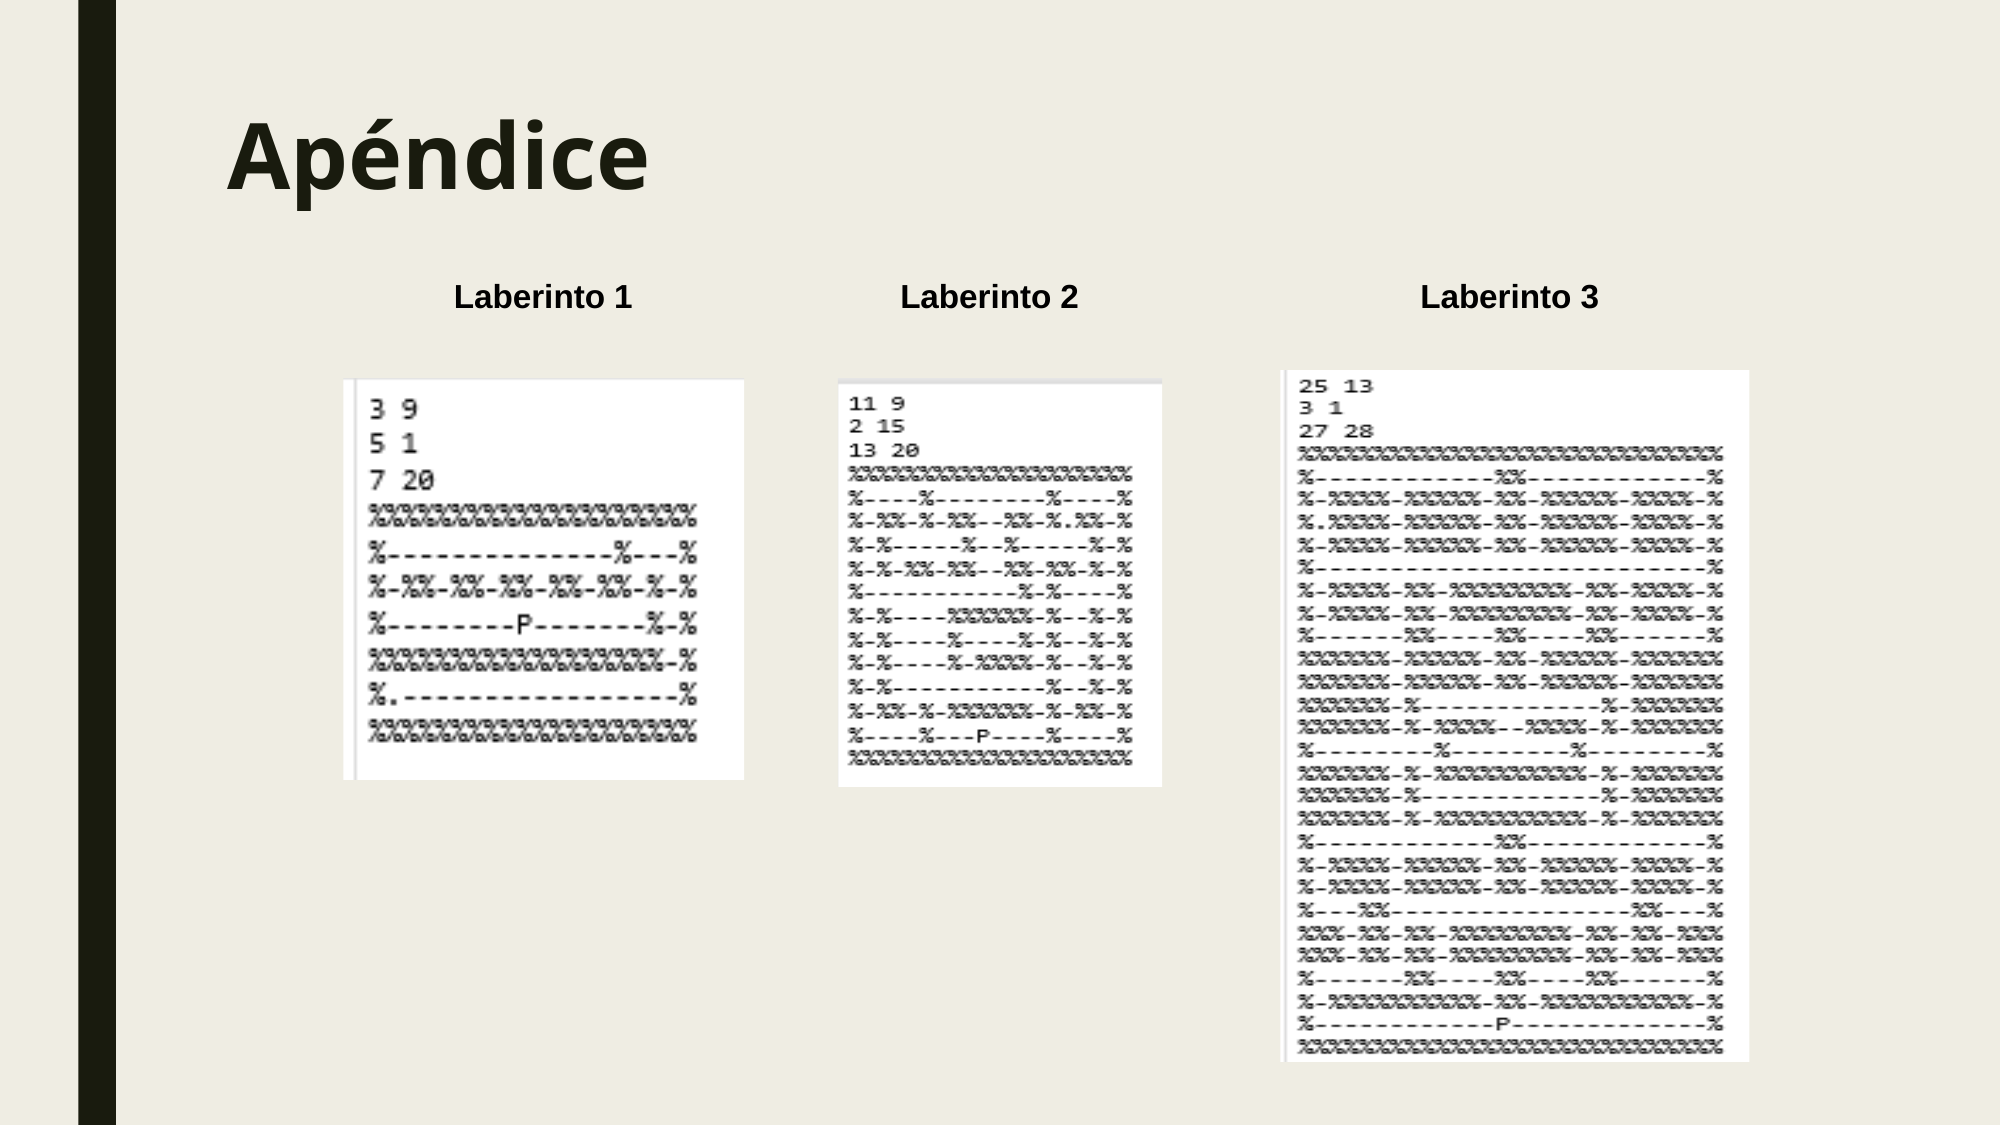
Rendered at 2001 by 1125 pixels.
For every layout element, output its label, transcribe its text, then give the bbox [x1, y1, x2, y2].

picture [837, 378, 1163, 787]
text_box Laberinto 1 Laberinto 2 Laberinto 3 [364, 228, 2000, 323]
picture [343, 378, 745, 780]
title Apéndice [212, 104, 1788, 348]
picture [1280, 370, 1750, 1063]
